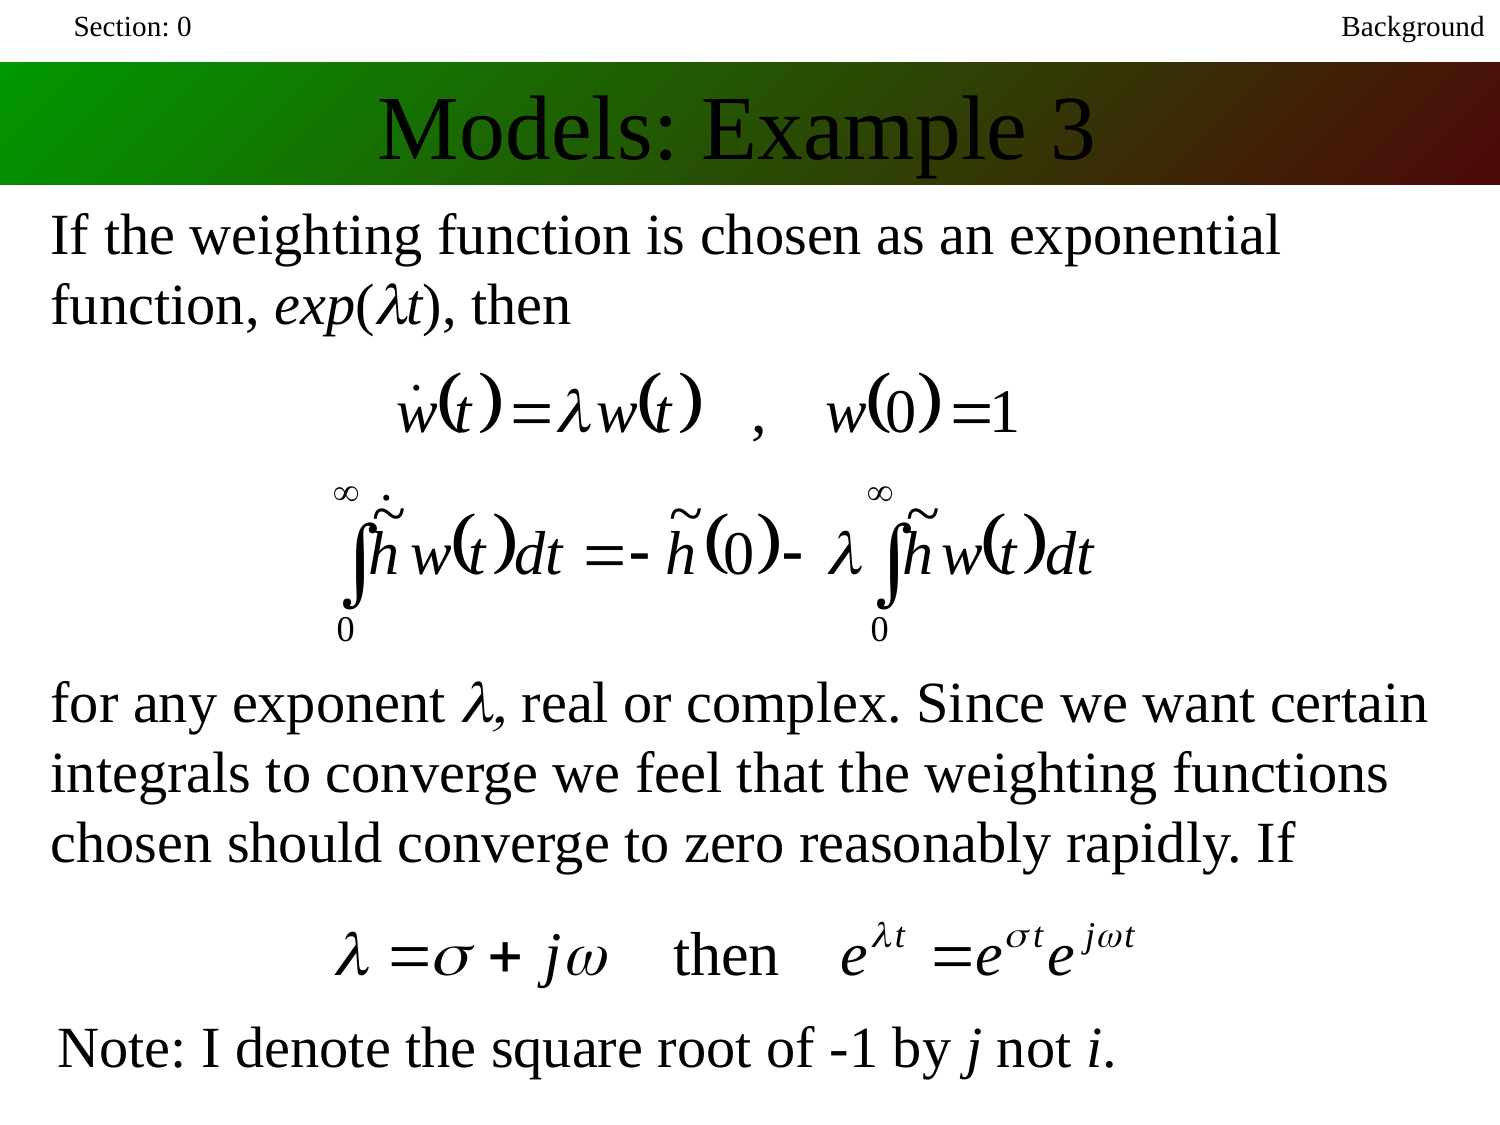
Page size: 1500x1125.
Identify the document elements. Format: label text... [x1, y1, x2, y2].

text_box for any exponent l, real or complex. Since we want certain integrals to converge we feel that the weighting functions chosen should converge to zero reasonably rapidly. If [35, 657, 1494, 882]
text_box If the weighting function is chosen as an exponential function, exp(lt), then [35, 188, 1494, 344]
text_box [1375, 62, 1500, 185]
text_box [385, 370, 1025, 459]
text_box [324, 907, 1151, 1002]
text_box Note: I denote the square root of -1 by j not i. [42, 1001, 1500, 1087]
text_box Section: 0 [0, 0, 266, 50]
text_box Models: Example 3 [99, 59, 1375, 188]
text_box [322, 460, 1107, 658]
text_box [0, 62, 99, 185]
text_box Background [1234, 0, 1500, 50]
